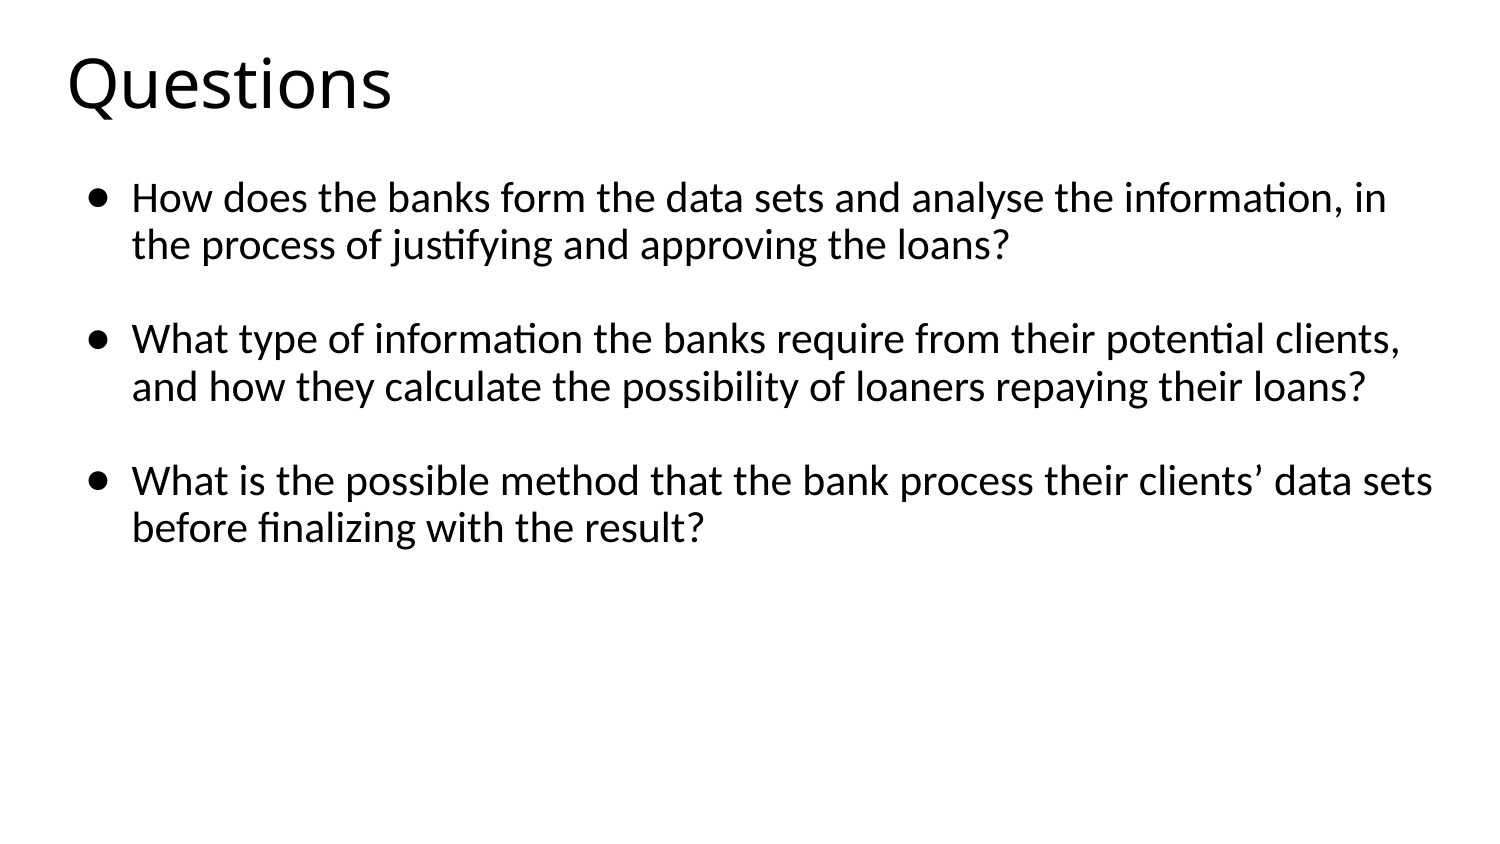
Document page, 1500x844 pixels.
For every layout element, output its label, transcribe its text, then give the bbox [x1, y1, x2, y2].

list How does the banks form the data sets and analyse the information, in the process of justifying and approving the loans? What type of information the banks require from their potential clients, and how they calculate the possibility of loaners repaying their loans? What is the possible method that the bank process their clients’ data sets before finalizing with the result? [51, 159, 1449, 720]
title Questions [51, 34, 1449, 129]
